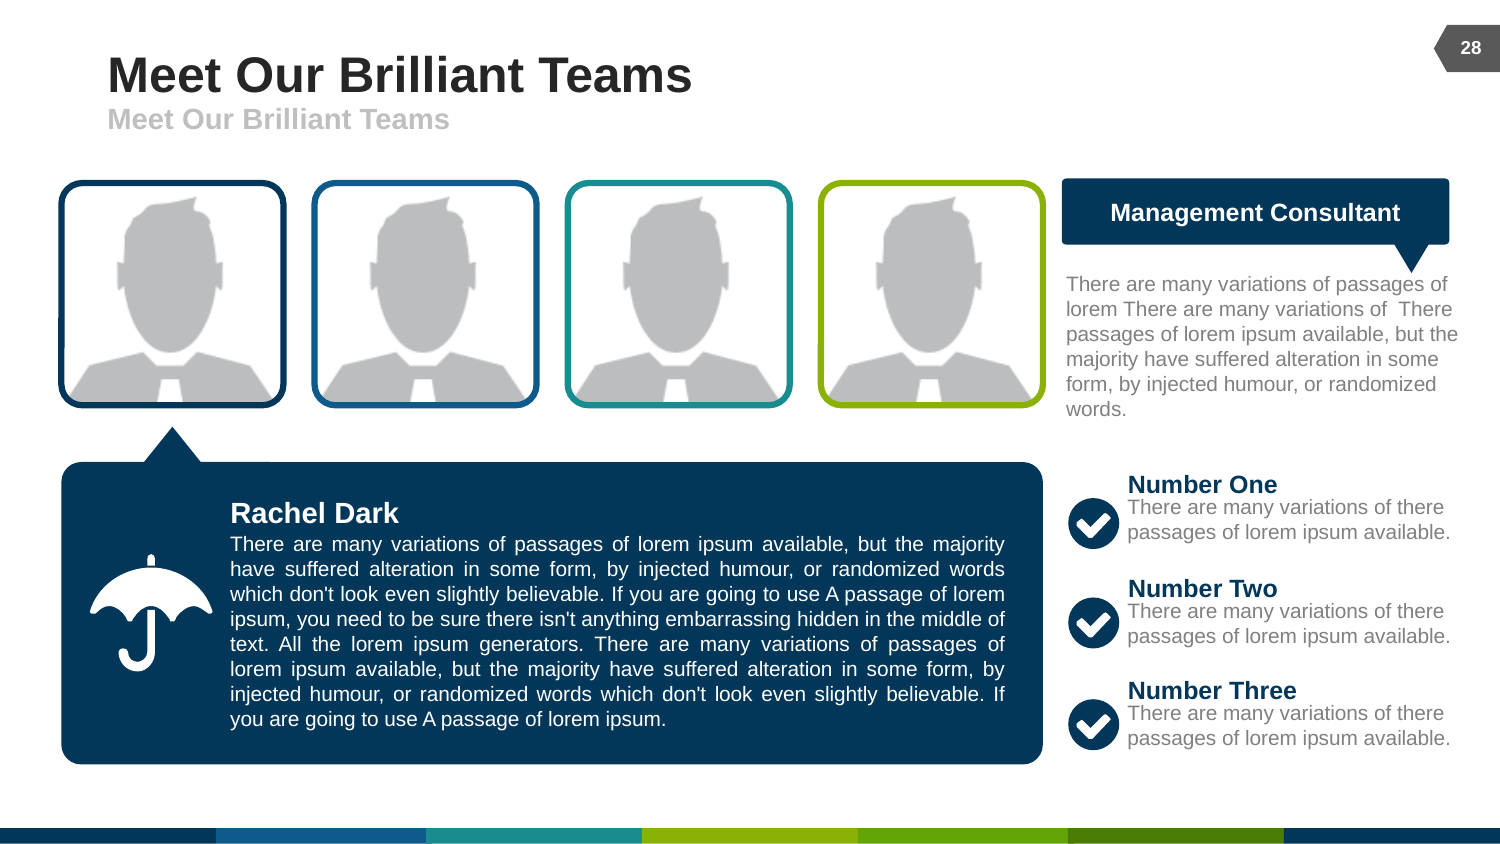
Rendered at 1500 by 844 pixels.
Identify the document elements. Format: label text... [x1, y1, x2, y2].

text_box [1068, 597, 1120, 649]
list Meet Our Brilliant Teams [107, 101, 783, 135]
text_box [59, 180, 286, 408]
text_box There are many variations of there passages of lorem ipsum available. [1127, 597, 1476, 648]
text_box [1068, 699, 1120, 751]
text_box There are many variations of there passages of lorem ipsum available. [1127, 699, 1476, 750]
title Meet Our Brilliant Teams [107, 43, 1033, 102]
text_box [61, 426, 1044, 765]
text_box Number Three [1128, 675, 1298, 699]
text_box Number One [1128, 468, 1279, 493]
text_box Number Two [1128, 572, 1279, 597]
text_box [1061, 178, 1450, 274]
text_box There are many variations of passages of lorem There are many variations of There passages of lorem ipsum available, but the majority have suffered alteration in some form, by injected humour, or randomized words. [1066, 270, 1473, 421]
text_box [1068, 498, 1120, 550]
slide_number 28 [1439, 24, 1500, 70]
text_box [312, 180, 539, 408]
text_box [818, 180, 1046, 408]
text_box [565, 180, 792, 408]
text_box There are many variations of there passages of lorem ipsum available. [1127, 493, 1476, 544]
